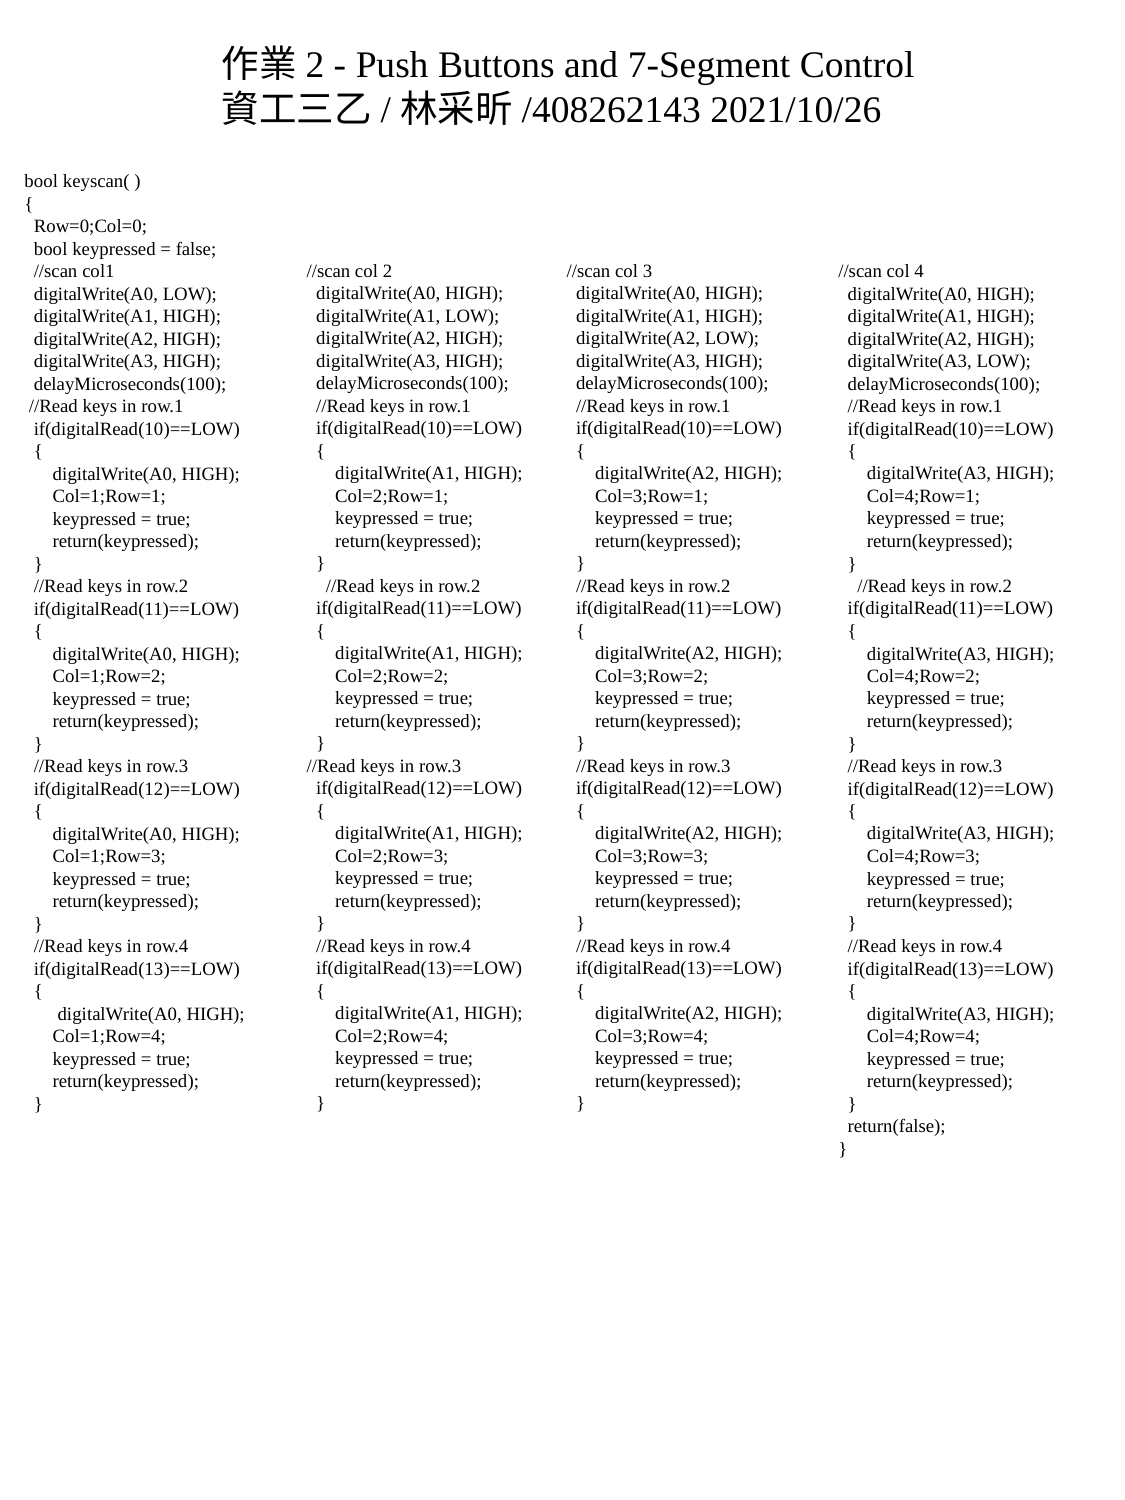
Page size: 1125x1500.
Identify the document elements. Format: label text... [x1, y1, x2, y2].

text_box //scan col 3 digitalWrite(A0, HIGH); digitalWrite(A1, HIGH); digitalWrite(A2, LOW); digitalWrite(A3, HIGH); delayMicroseconds(100); //Read keys in row.1 if(digitalRead(10)==LOW) { digitalWrite(A2, HIGH); Col=3;Row=1; keypressed = true; return(keypressed); } //Read keys in row.2 if(digitalRead(11)==LOW) { digitalWrite(A2, HIGH); Col=3;Row=2; keypressed = true; return(keypressed); } //Read keys in row.3 if(digitalRead(12)==LOW) { digitalWrite(A2, HIGH); Col=3;Row=3; keypressed = true; return(keypressed); } //Read keys in row.4 if(digitalRead(13)==LOW) { digitalWrite(A2, HIGH); Col=3;Row=4; keypressed = true; return(keypressed); } [551, 251, 798, 1166]
text_box 作業2 - Push Buttons and 7-Segment Control 資工三乙/林采昕/408262143 2021/10/26 [206, 32, 930, 138]
text_box //scan col 4 digitalWrite(A0, HIGH); digitalWrite(A1, HIGH); digitalWrite(A2, HIGH); digitalWrite(A3, LOW); delayMicroseconds(100); //Read keys in row.1 if(digitalRead(10)==LOW) { digitalWrite(A3, HIGH); Col=4;Row=1; keypressed = true; return(keypressed); } //Read keys in row.2 if(digitalRead(11)==LOW) { digitalWrite(A3, HIGH); Col=4;Row=2; keypressed = true; return(keypressed); } //Read keys in row.3 if(digitalRead(12)==LOW) { digitalWrite(A3, HIGH); Col=4;Row=3; keypressed = true; return(keypressed); } //Read keys in row.4 if(digitalRead(13)==LOW) { digitalWrite(A3, HIGH); Col=4;Row=4; keypressed = true; return(keypressed); } return(false); } [823, 251, 1070, 1279]
text_box bool keyscan( ) { Row=0;Col=0; bool keypressed = false; //scan col1 digitalWrite(A0, LOW); digitalWrite(A1, HIGH); digitalWrite(A2, HIGH); digitalWrite(A3, HIGH); delayMicroseconds(100); //Read keys in row.1 if(digitalRead(10)==LOW) { digitalWrite(A0, HIGH); Col=1;Row=1; keypressed = true; return(keypressed); } //Read keys in row.2 if(digitalRead(11)==LOW) { digitalWrite(A0, HIGH); Col=1;Row=2; keypressed = true; return(keypressed); } //Read keys in row.3 if(digitalRead(12)==LOW) { digitalWrite(A0, HIGH); Col=1;Row=3; keypressed = true; return(keypressed); } //Read keys in row.4 if(digitalRead(13)==LOW) { digitalWrite(A0, HIGH); Col=1;Row=4; keypressed = true; return(keypressed); } [9, 161, 572, 1190]
text_box //scan col 2 digitalWrite(A0, HIGH); digitalWrite(A1, LOW); digitalWrite(A2, HIGH); digitalWrite(A3, HIGH); delayMicroseconds(100); //Read keys in row.1 if(digitalRead(10)==LOW) { digitalWrite(A1, HIGH); Col=2;Row=1; keypressed = true; return(keypressed); } //Read keys in row.2 if(digitalRead(11)==LOW) { digitalWrite(A1, HIGH); Col=2;Row=2; keypressed = true; return(keypressed); } //Read keys in row.3 if(digitalRead(12)==LOW) { digitalWrite(A1, HIGH); Col=2;Row=3; keypressed = true; return(keypressed); } //Read keys in row.4 if(digitalRead(13)==LOW) { digitalWrite(A1, HIGH); Col=2;Row=4; keypressed = true; return(keypressed); } [291, 251, 538, 1166]
